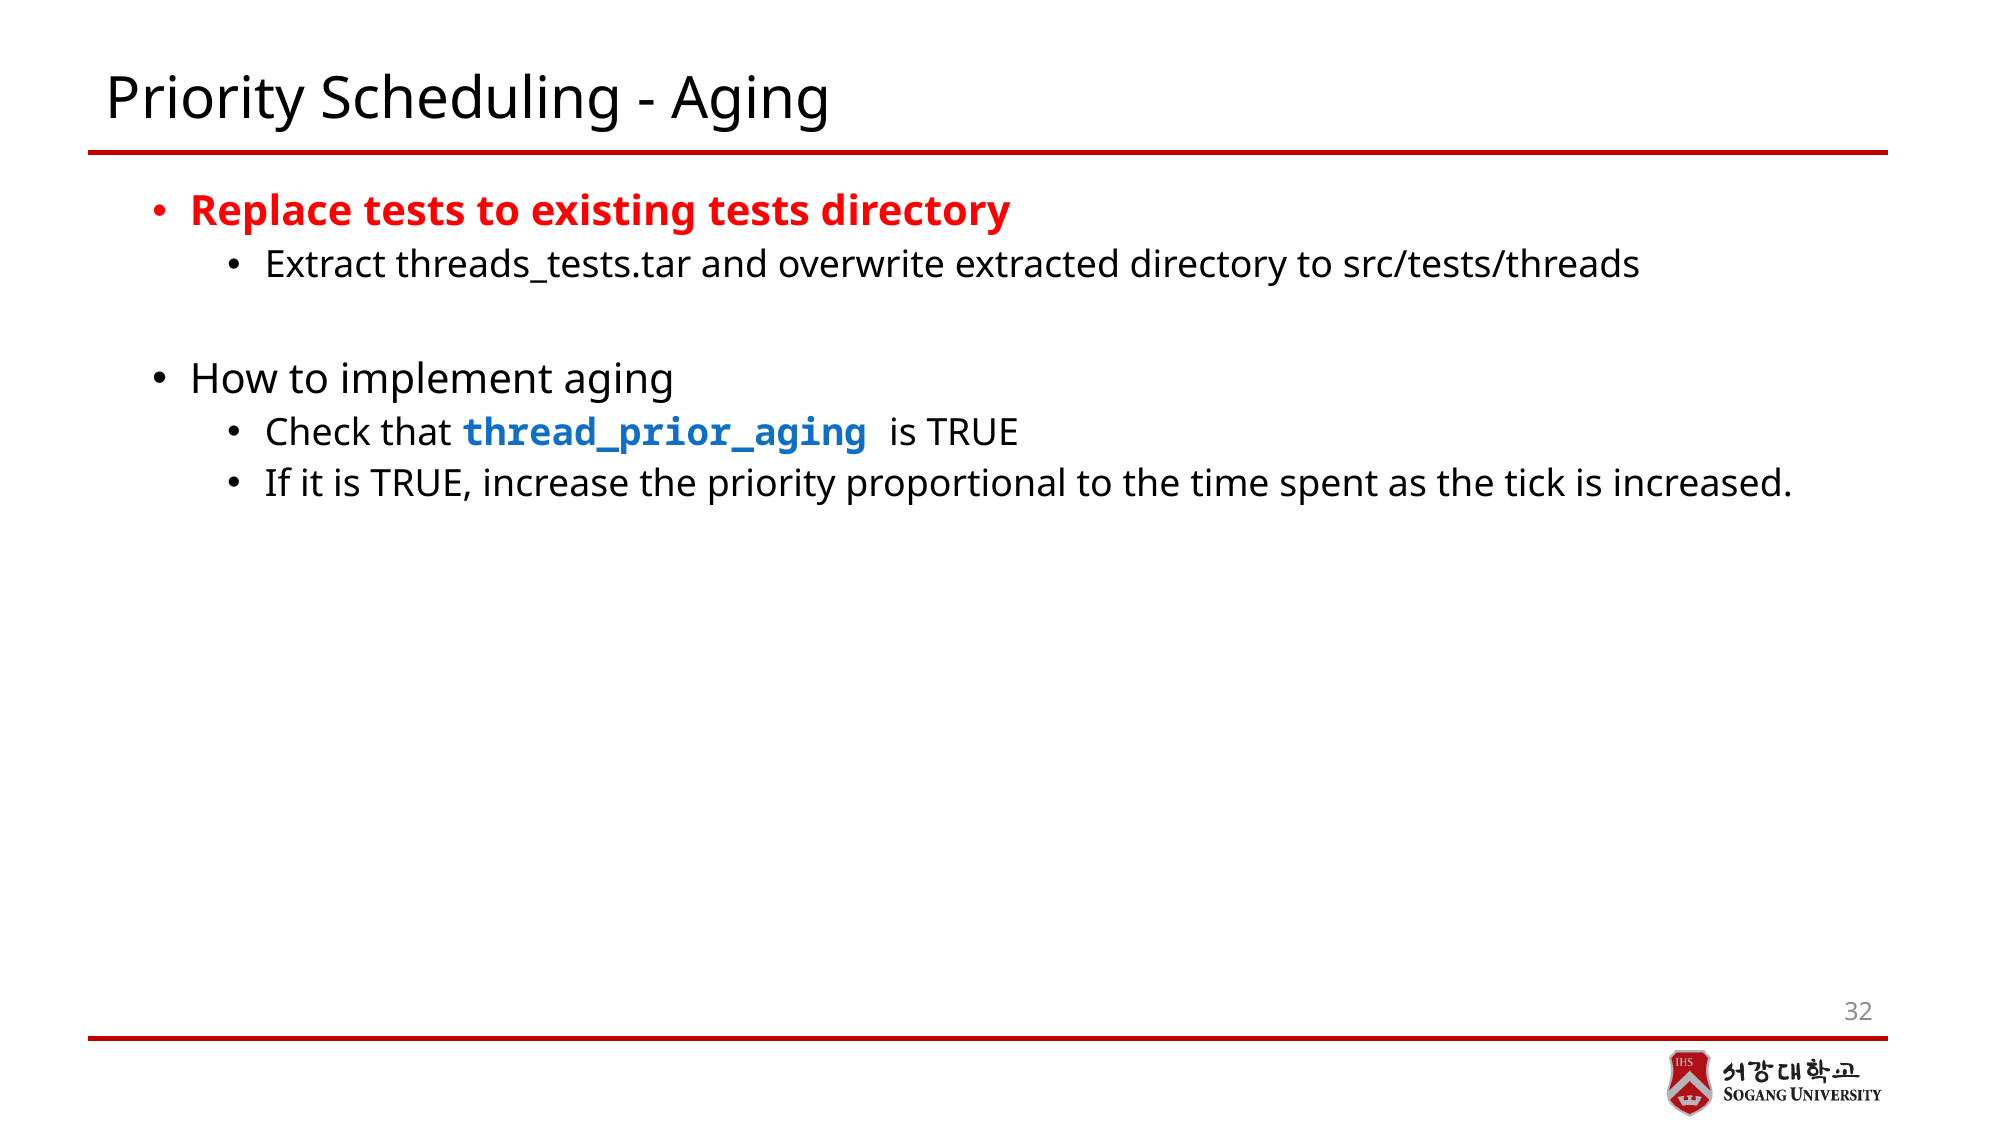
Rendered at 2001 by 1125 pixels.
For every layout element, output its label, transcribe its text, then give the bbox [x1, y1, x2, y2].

picture [1659, 1049, 1888, 1117]
slide_number 32 [1814, 982, 1888, 1043]
title Priority Scheduling - Aging [91, 61, 1817, 141]
list Replace tests to existing tests directory Extract threads_tests.tar and overwrite extracted directory to src/tests/threads How to implement aging Check that thread_prior_aging is TRUE If it is TRUE, increase the priority proportional to the time spent as the tick is increased. [137, 182, 1863, 262]
